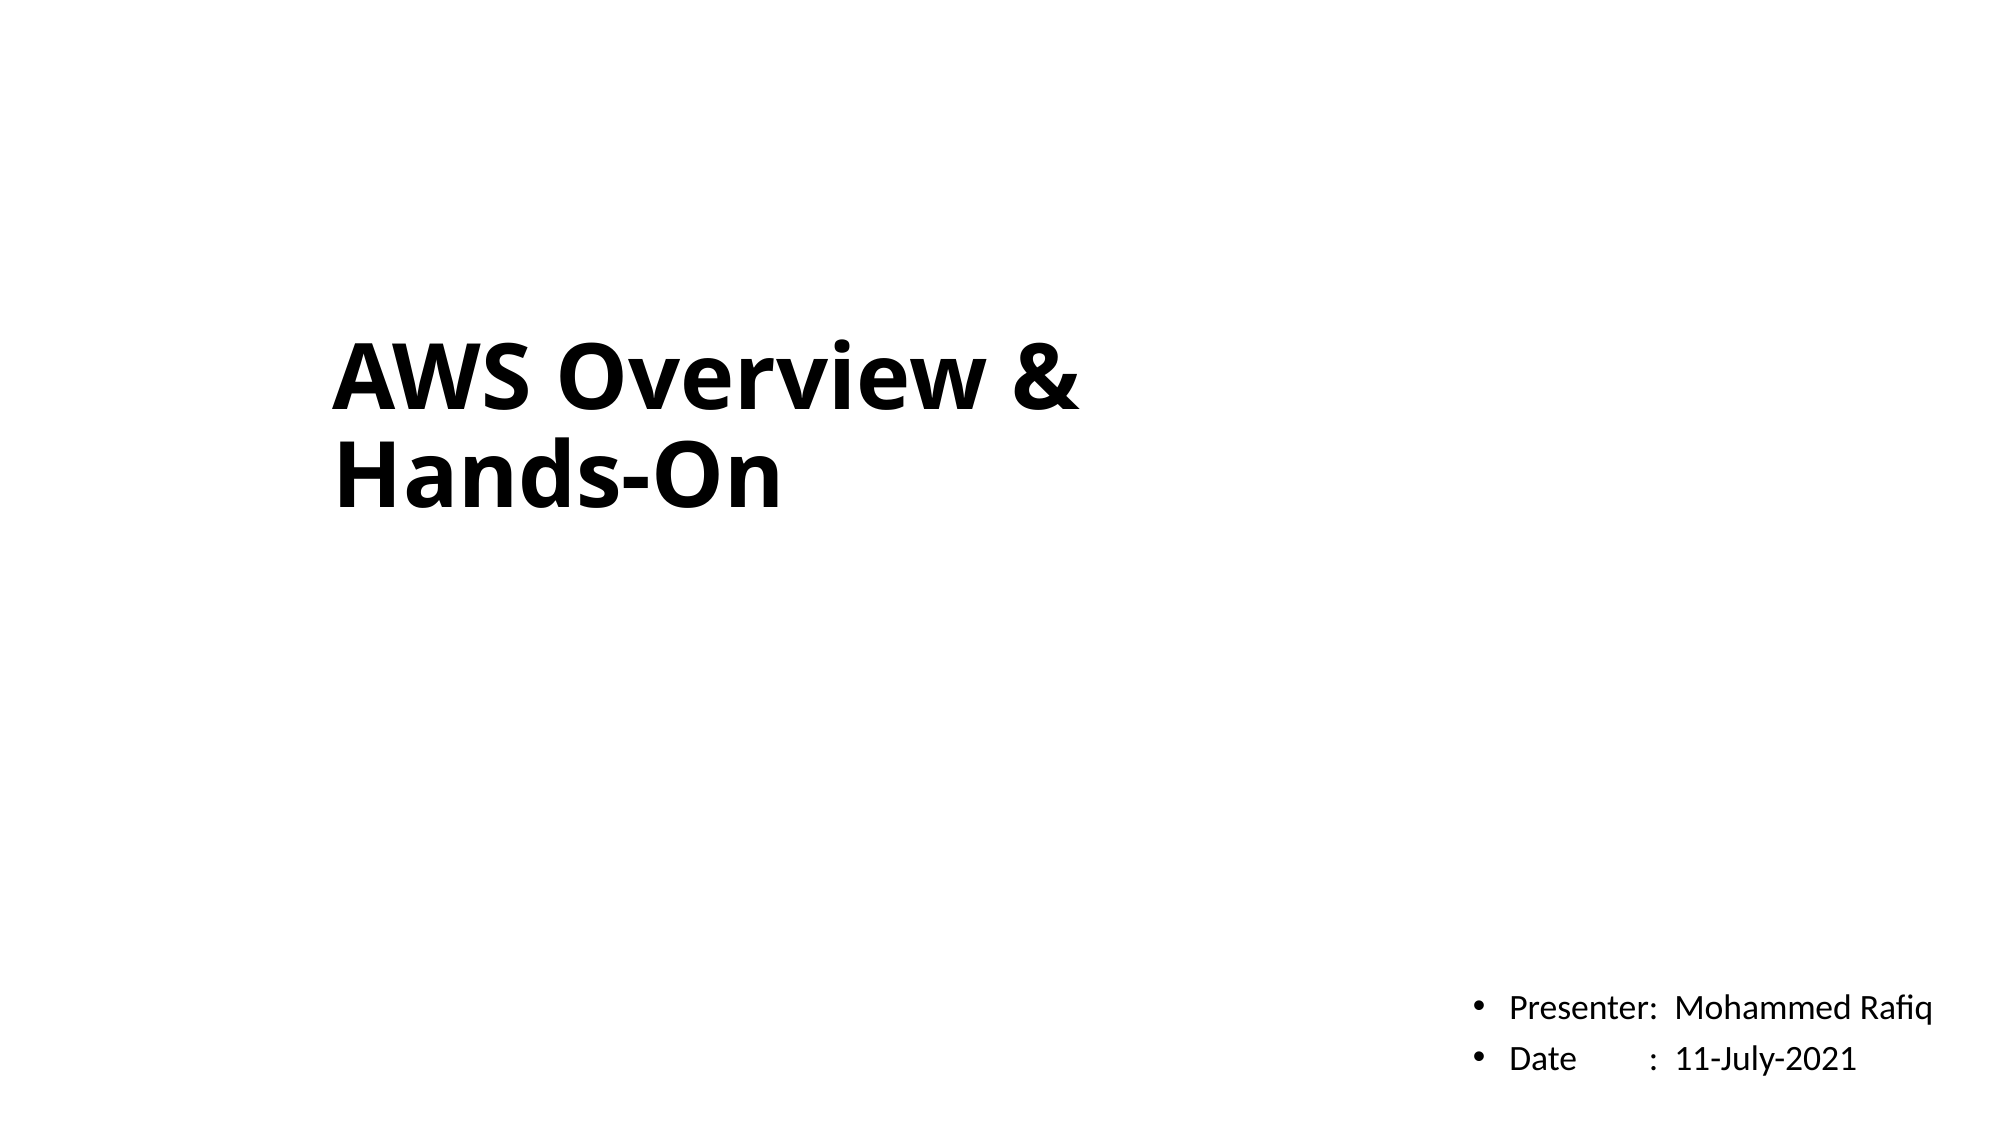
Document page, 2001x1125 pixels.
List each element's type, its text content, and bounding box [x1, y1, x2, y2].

title AWS Overview & Hands-On [317, 233, 1367, 625]
subtitle Presenter: Mohammed Rafiq Date : 11-July-2021 [1457, 981, 2000, 1088]
